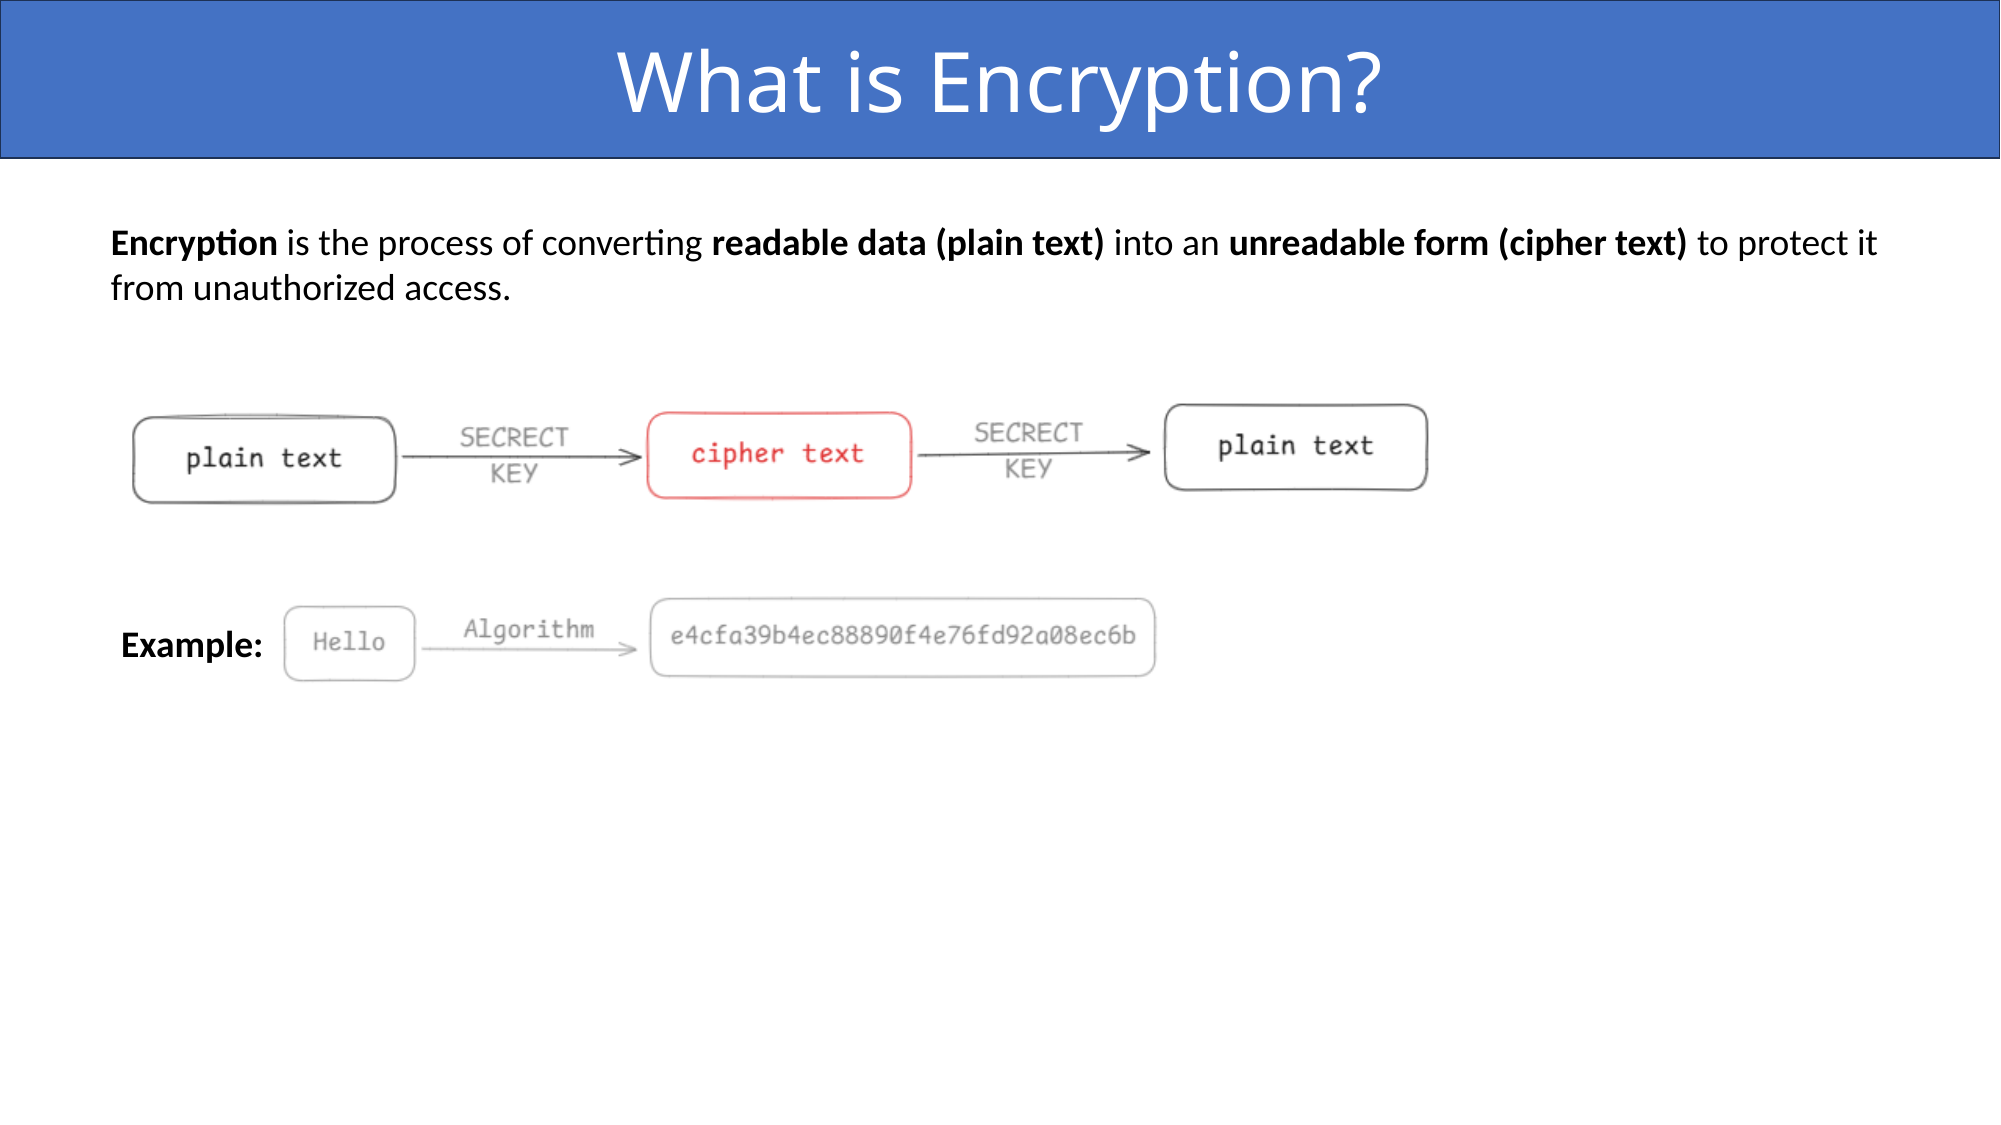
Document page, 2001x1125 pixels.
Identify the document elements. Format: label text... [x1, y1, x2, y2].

text_box Example: [106, 612, 273, 673]
text_box What is Encryption? [0, 0, 2000, 159]
picture [106, 316, 1463, 743]
text_box Encryption is the process of converting readable data (plain text) into an unreadable form (cipher text) to protect it from unauthorized access. [96, 210, 1904, 316]
